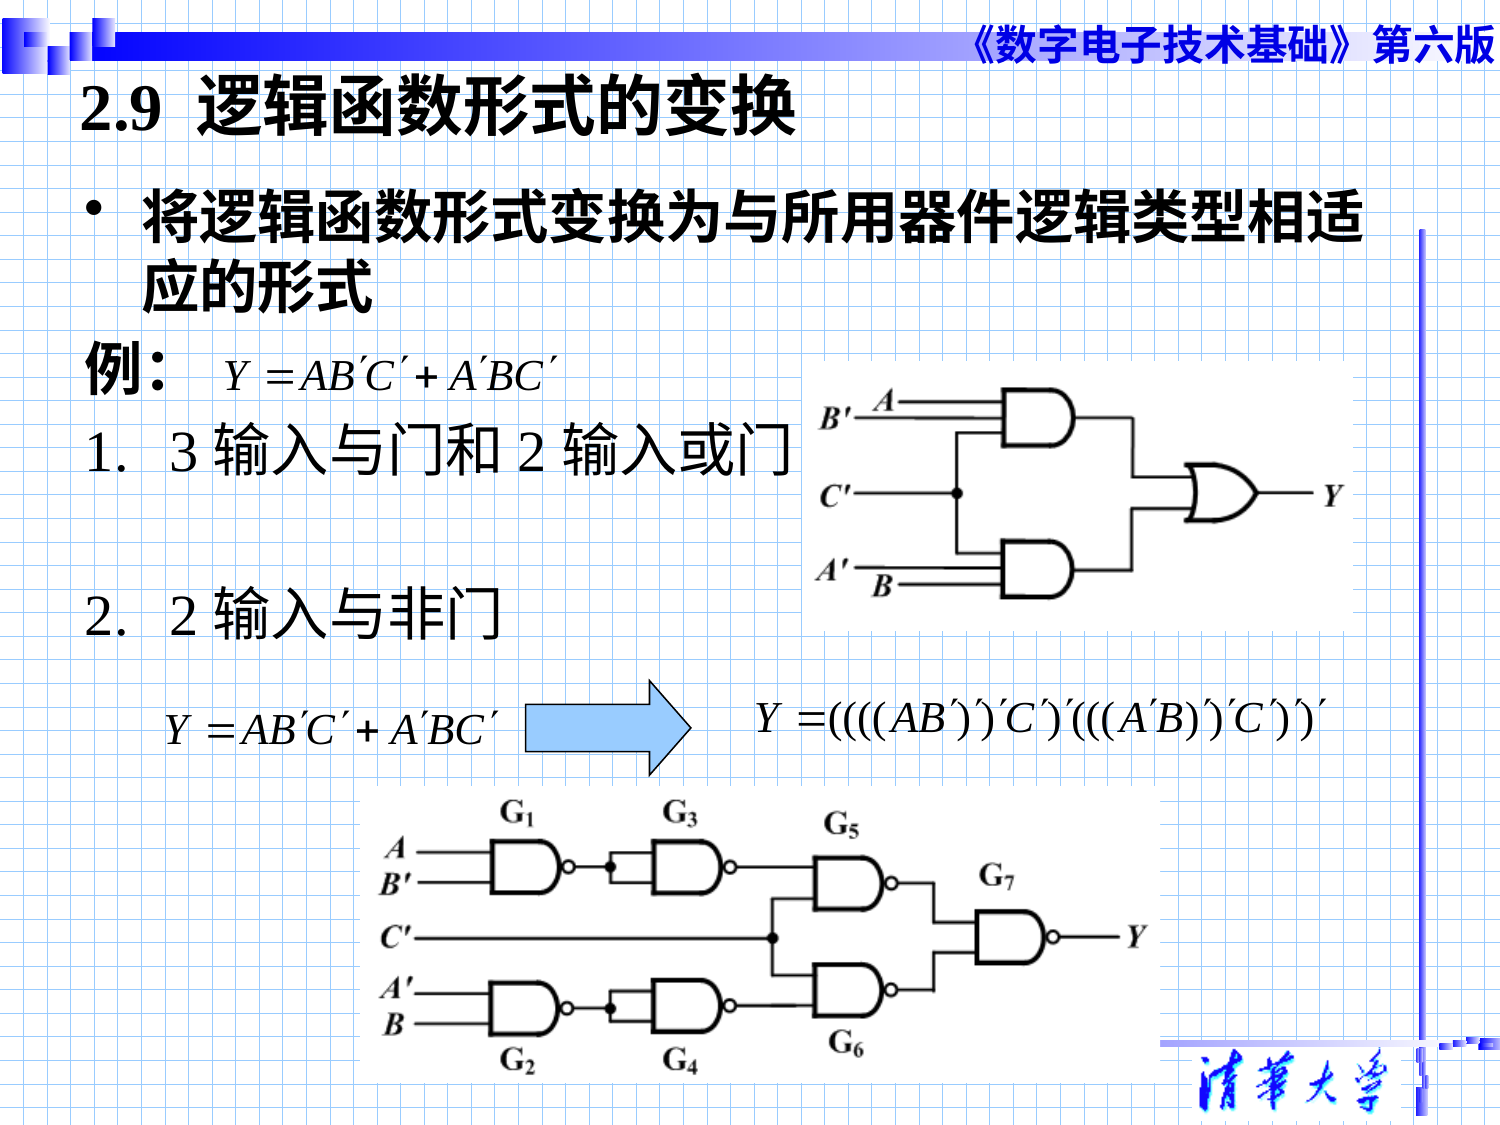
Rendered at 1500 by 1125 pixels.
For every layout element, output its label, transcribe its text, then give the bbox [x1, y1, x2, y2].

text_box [218, 349, 563, 402]
list 将逻辑函数形式变换为与所用器件逻辑类型相适应的形式 例： 3输入与门和2输入或门 2输入与非门 [70, 172, 1405, 858]
picture [802, 361, 1353, 631]
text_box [159, 703, 504, 756]
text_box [749, 692, 1331, 752]
title 2.9 逻辑函数形式的变换 [64, 31, 1415, 176]
picture [359, 786, 1161, 1083]
text_box [525, 680, 691, 776]
picture [1192, 1046, 1401, 1121]
